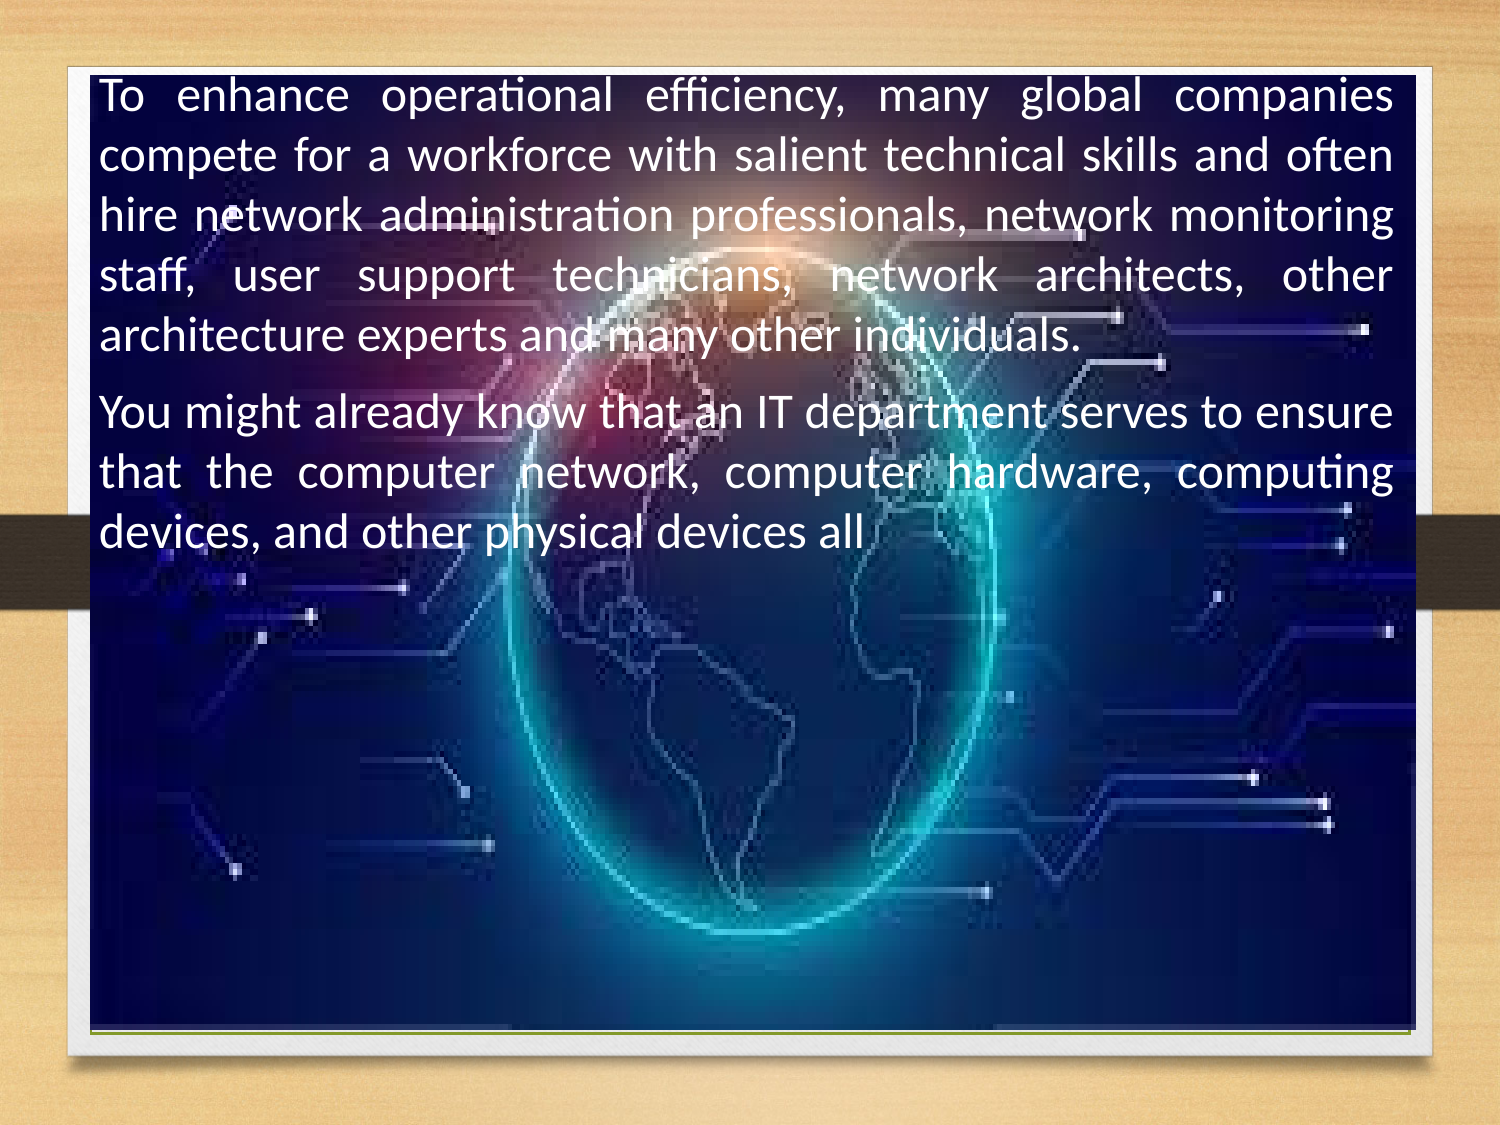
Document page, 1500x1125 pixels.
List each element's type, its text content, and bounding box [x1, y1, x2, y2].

text_box To enhance operational efficiency, many global companies compete for a workforce with salient technical skills and often hire network administration professionals, network monitoring staff, user support technicians, network architects, other architecture experts and many other individuals. You might already know that an IT department serves to ensure that the computer network, computer hardware, computing devices, and other physical devices all [84, 54, 1410, 673]
picture [0, 0, 1500, 1125]
